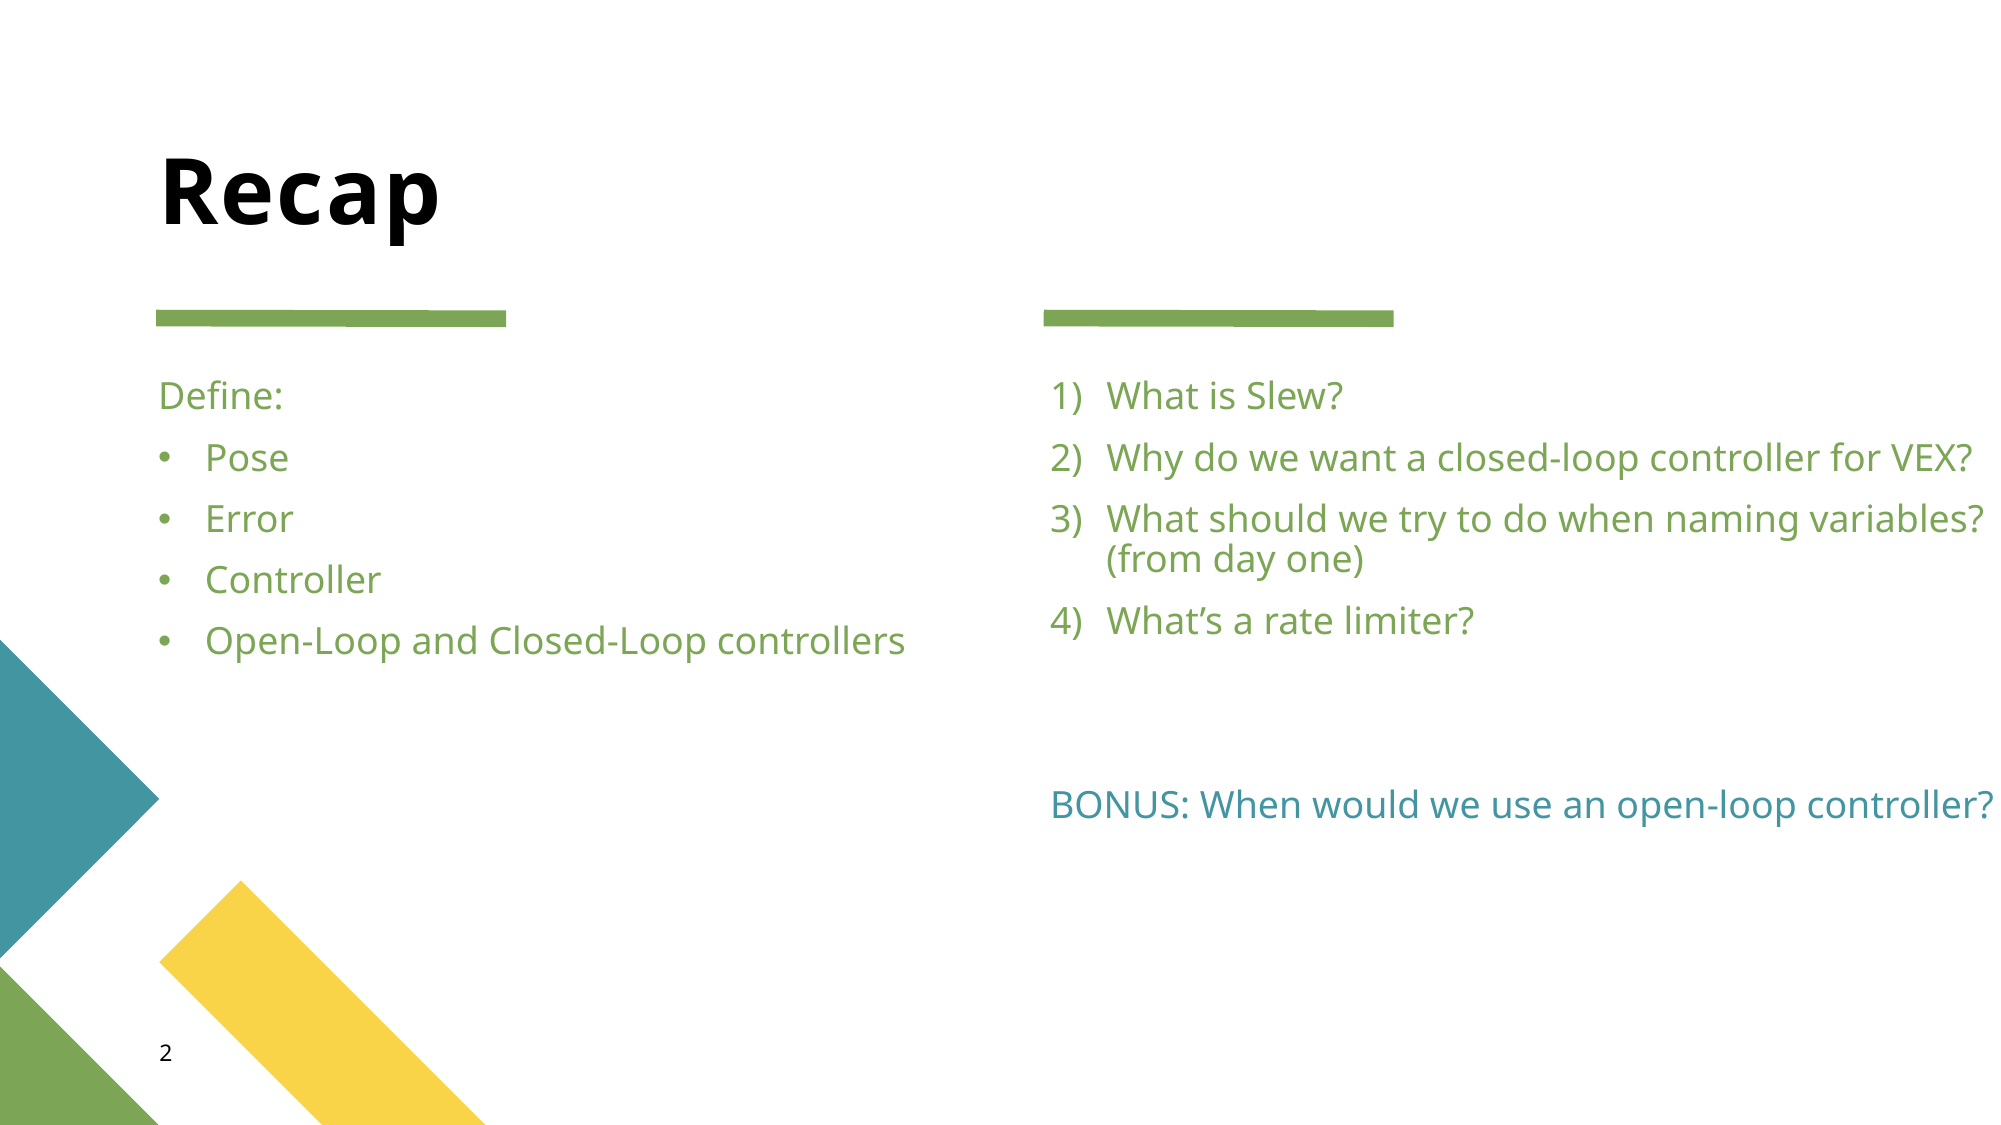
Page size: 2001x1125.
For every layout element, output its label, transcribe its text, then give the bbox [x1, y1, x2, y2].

title Recap [158, 144, 969, 245]
list Define: Pose Error Controller Open-Loop and Closed-Loop controllers [158, 377, 950, 800]
slide_number 2 [159, 1038, 246, 1080]
text_box What is Slew? Why do we want a closed-loop controller for VEX? What should we try to do when naming variables? (from day one) What’s a rate limiter? BONUS: When would we use an open-loop controller? [1050, 377, 2000, 838]
